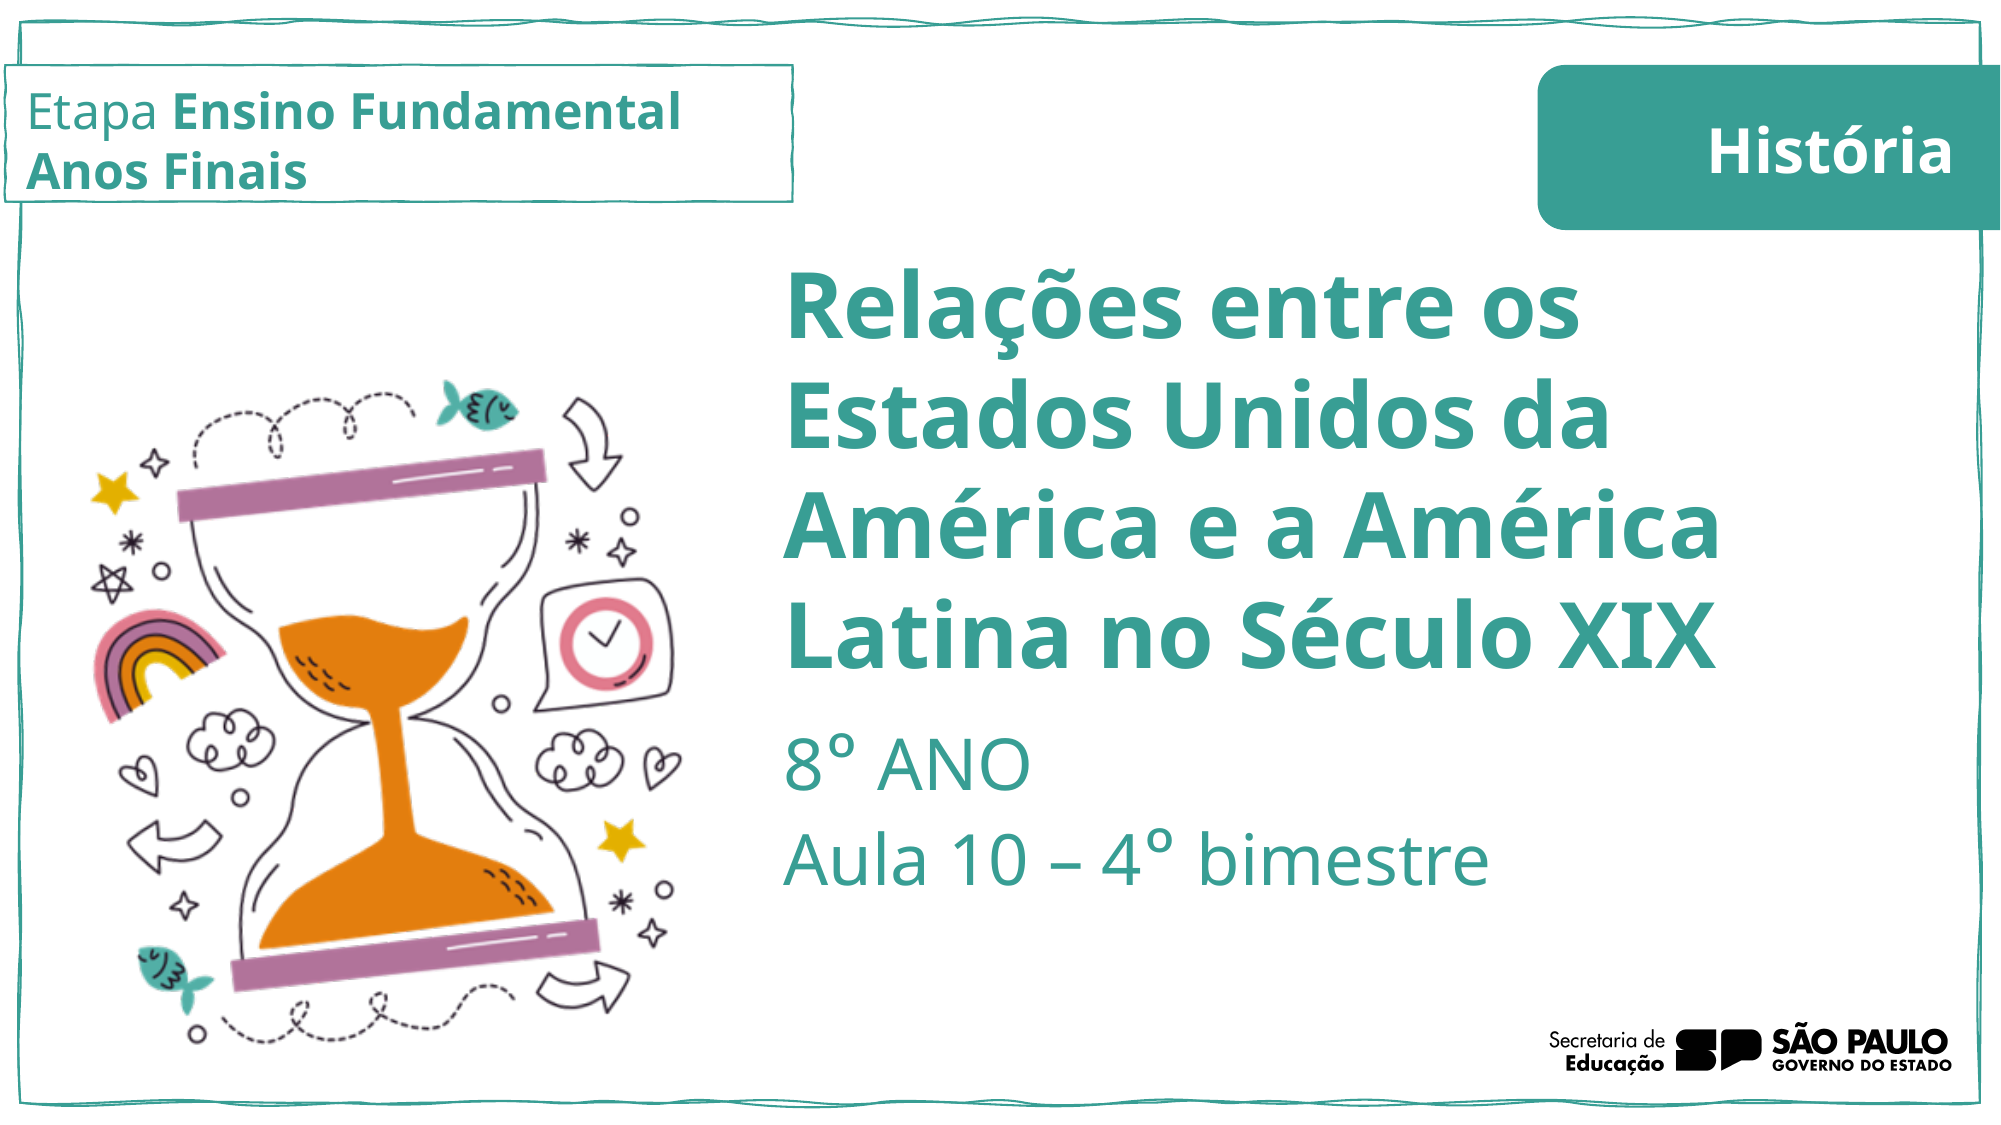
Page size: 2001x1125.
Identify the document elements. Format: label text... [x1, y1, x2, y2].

picture [31, 353, 750, 1074]
picture [1549, 1022, 1958, 1076]
text_box Relações entre os Estados Unidos da América e a América Latina no Século XIX [763, 201, 1900, 708]
text_box Etapa Ensino Fundamental Anos Finais [4, 64, 794, 203]
text_box História [1537, 96, 1971, 202]
text_box [1537, 64, 2001, 231]
text_box 8º ANO Aula 10 – 4º bimestre [763, 694, 1853, 869]
